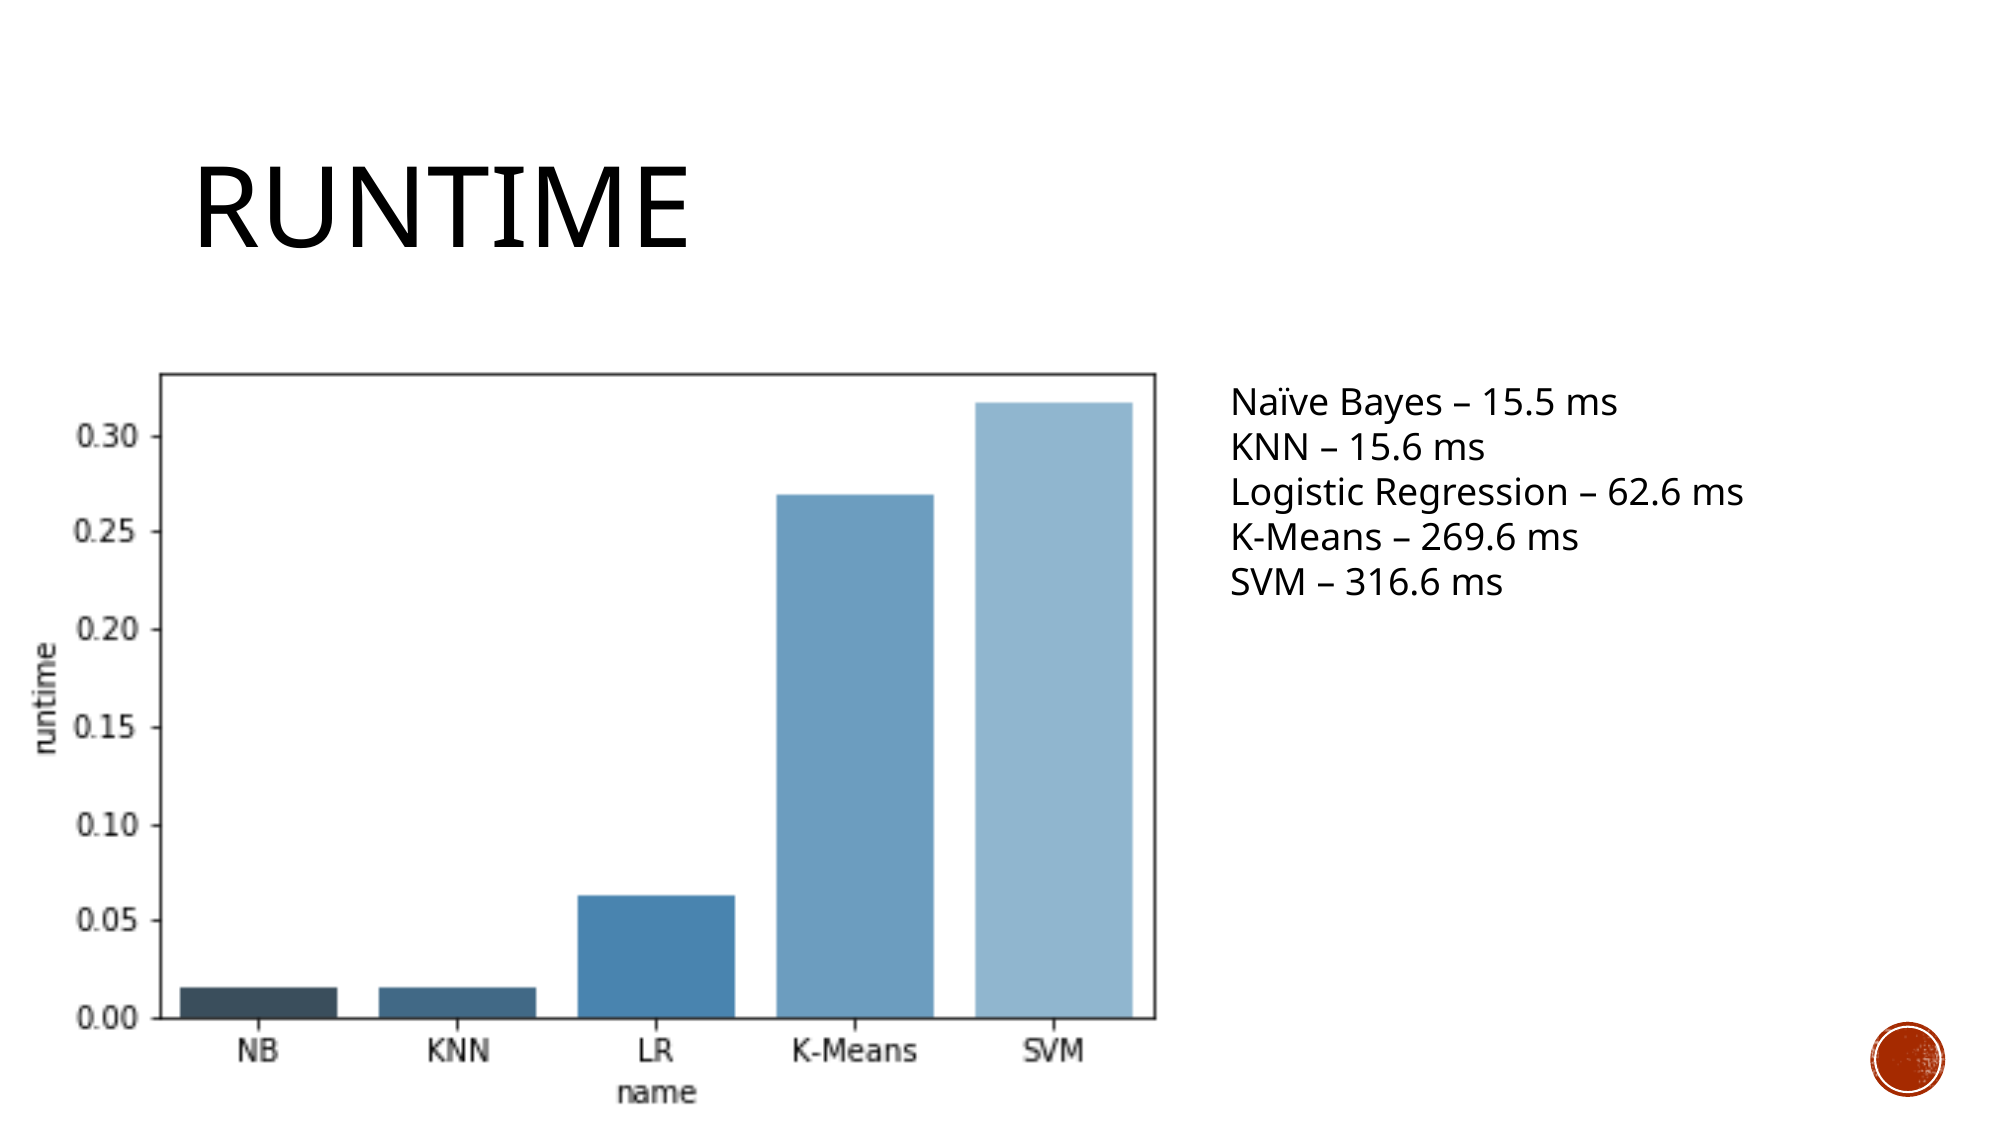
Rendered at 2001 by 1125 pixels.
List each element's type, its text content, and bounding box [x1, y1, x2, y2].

picture [0, 270, 1282, 1125]
title Runtime [175, 79, 1826, 344]
text_box Naïve Bayes – 15.5 ms KNN – 15.6 ms Logistic Regression – 62.6 ms K-Means – 269.6 ms SVM – 316.6 ms [1282, 370, 1892, 611]
